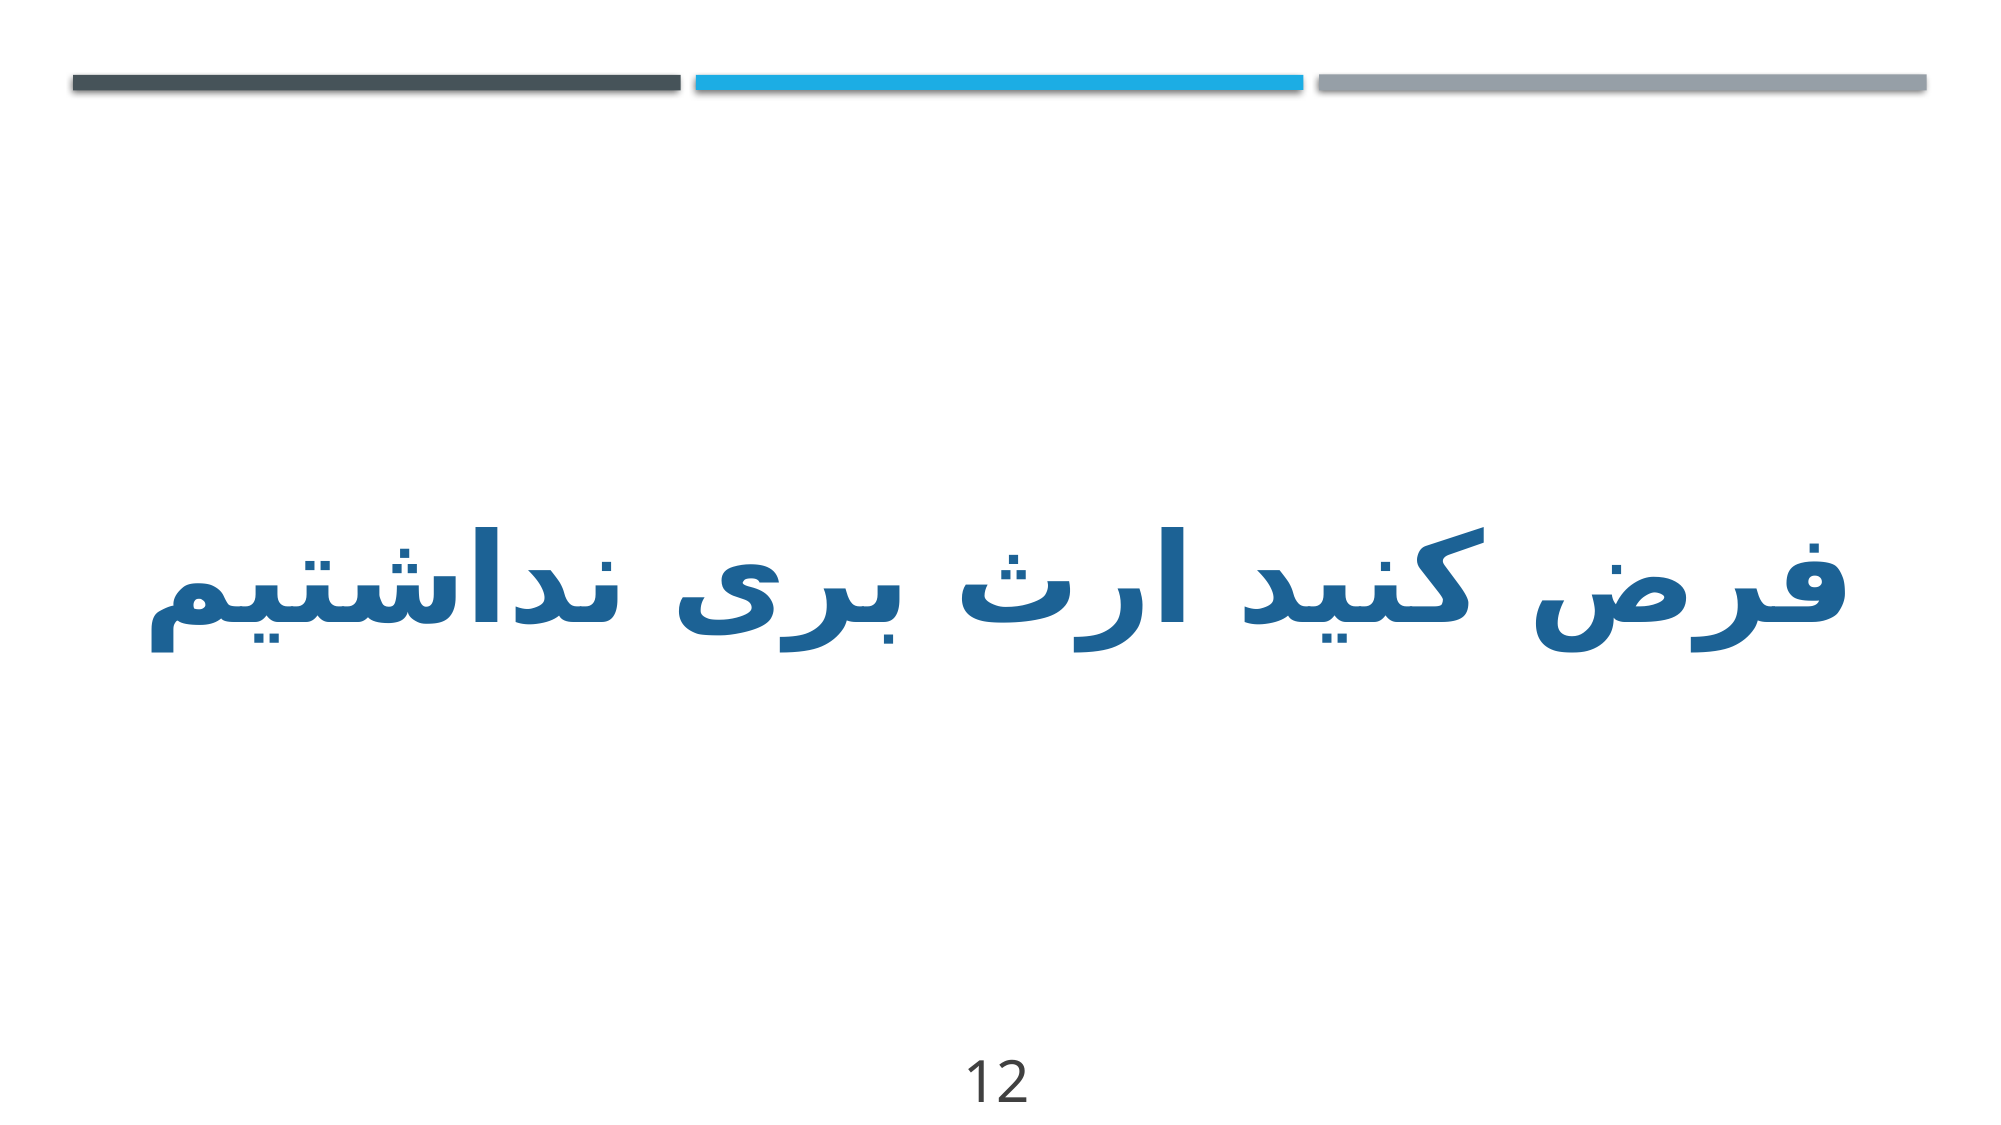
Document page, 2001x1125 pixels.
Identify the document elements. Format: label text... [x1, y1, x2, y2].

title فرض کنید ارث بری نداشتیم [95, 439, 1905, 707]
